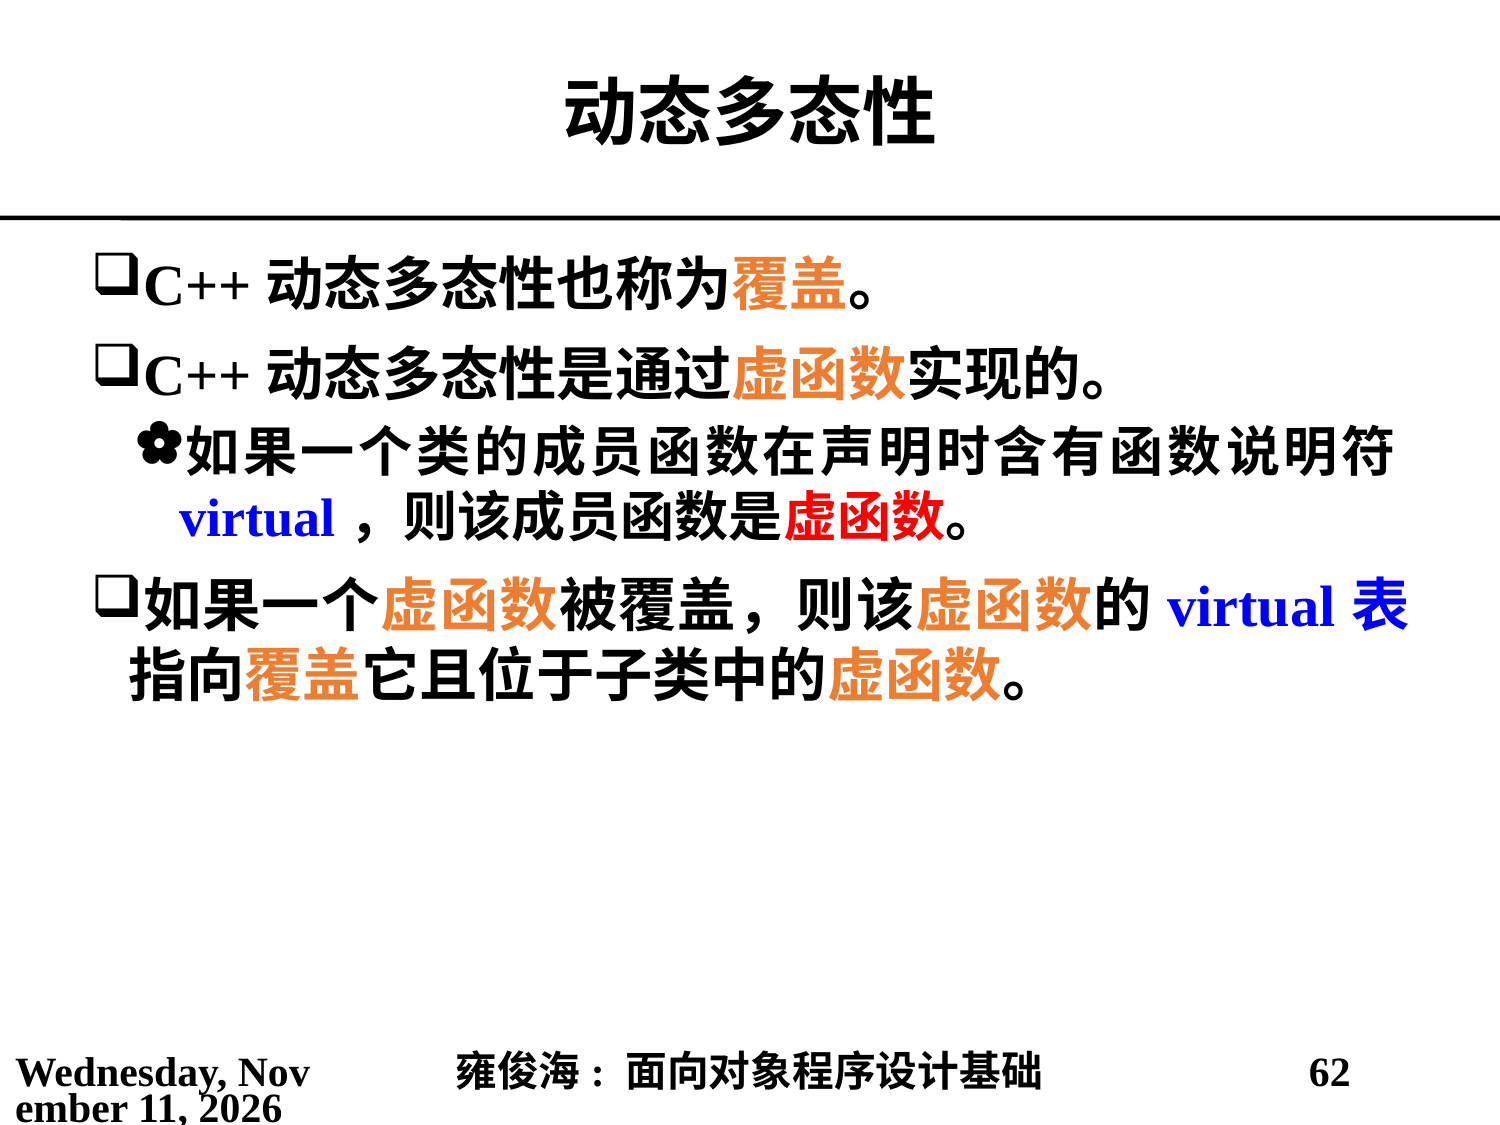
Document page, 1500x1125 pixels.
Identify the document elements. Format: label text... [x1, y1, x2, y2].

list C++动态多态性也称为覆盖。 C++动态多态性是通过虚函数实现的。 如果一个类的成员函数在声明时含有函数说明符virtual，则该成员函数是虚函数。 如果一个虚函数被覆盖，则该虚函数的virtual表指向覆盖它且位于子类中的虚函数。 [75, 239, 1425, 1042]
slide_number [0, 1042, 337, 1103]
title 动态多态性 [0, 0, 1500, 217]
slide_number 62 [1161, 1042, 1499, 1103]
footer 雍俊海: 面向对象程序设计基础 [337, 1042, 1161, 1103]
